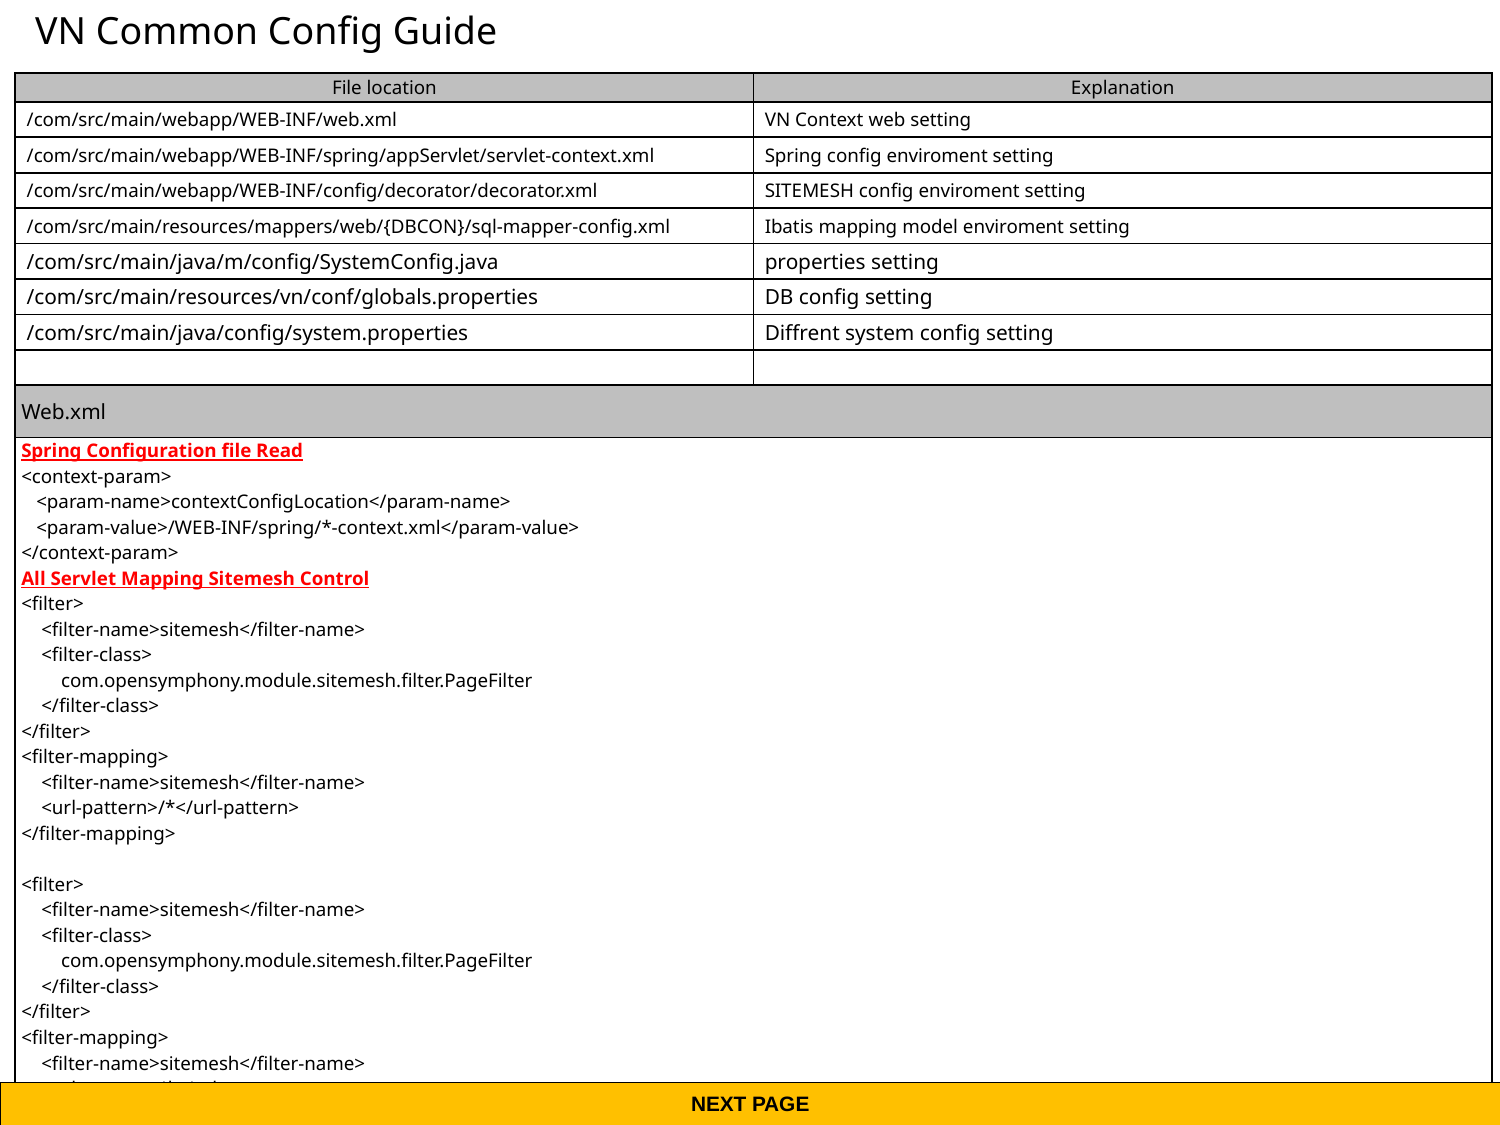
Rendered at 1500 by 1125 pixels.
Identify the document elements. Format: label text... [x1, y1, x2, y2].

table_cell /com/src/main/resources/mappers/web/{DBCON}/sql-mapper-config.xml [16, 209, 753, 243]
table_cell Diffrent system config setting [754, 315, 1491, 349]
table_cell /com/src/main/webapp/WEB-INF/config/decorator/decorator.xml [16, 174, 753, 207]
table_cell DB config setting [754, 280, 1491, 314]
table_cell VN Context web setting [754, 103, 1491, 136]
table_cell properties setting [754, 244, 1491, 278]
table_header File location [16, 74, 753, 101]
table_cell Ibatis mapping model enviroment setting [754, 209, 1491, 243]
table_cell /com/src/main/webapp/WEB-INF/web.xml [16, 103, 753, 136]
table_cell SITEMESH config enviroment setting [754, 174, 1491, 207]
table_cell /com/src/main/java/m/config/SystemConfig.java [16, 244, 753, 278]
table_cell Spring Configuration file Read <context-param> <param-name>contextConfigLocation</param-name> <param-value>/WEB-INF/spring/*-context.xml</param-value> </context-param> All Servlet Mapping Sitemesh Control <filter> <filter-name>sitemesh</filter-name> <filter-class> com.opensymphony.module.sitemesh.filter.PageFilter </filter-class> </filter> <filter-mapping> <filter-name>sitemesh</filter-name> <url-pattern>/*</url-pattern> </filter-mapping> <filter> <filter-name>sitemesh</filter-name> <filter-class> com.opensymphony.module.sitemesh.filter.PageFilter </filter-class> </filter> <filter-mapping> <filter-name>sitemesh</filter-name> <url-pattern>/*</url-pattern> </filter-mapping> [16, 438, 1491, 1080]
table_cell [16, 351, 753, 384]
table_cell /com/src/main/resources/vn/conf/globals.properties [16, 280, 753, 314]
table_header Explanation [754, 74, 1491, 101]
text_box VN Common Config Guide [20, 0, 585, 59]
table_cell /com/src/main/java/config/system.properties [16, 315, 753, 349]
table_cell /com/src/main/webapp/WEB-INF/spring/appServlet/servlet-context.xml [16, 138, 753, 172]
table_cell Web.xml [16, 386, 1491, 437]
table_cell Spring config enviroment setting [754, 138, 1491, 172]
table_cell [754, 351, 1491, 384]
text_box NEXT PAGE [0, 1080, 1500, 1125]
